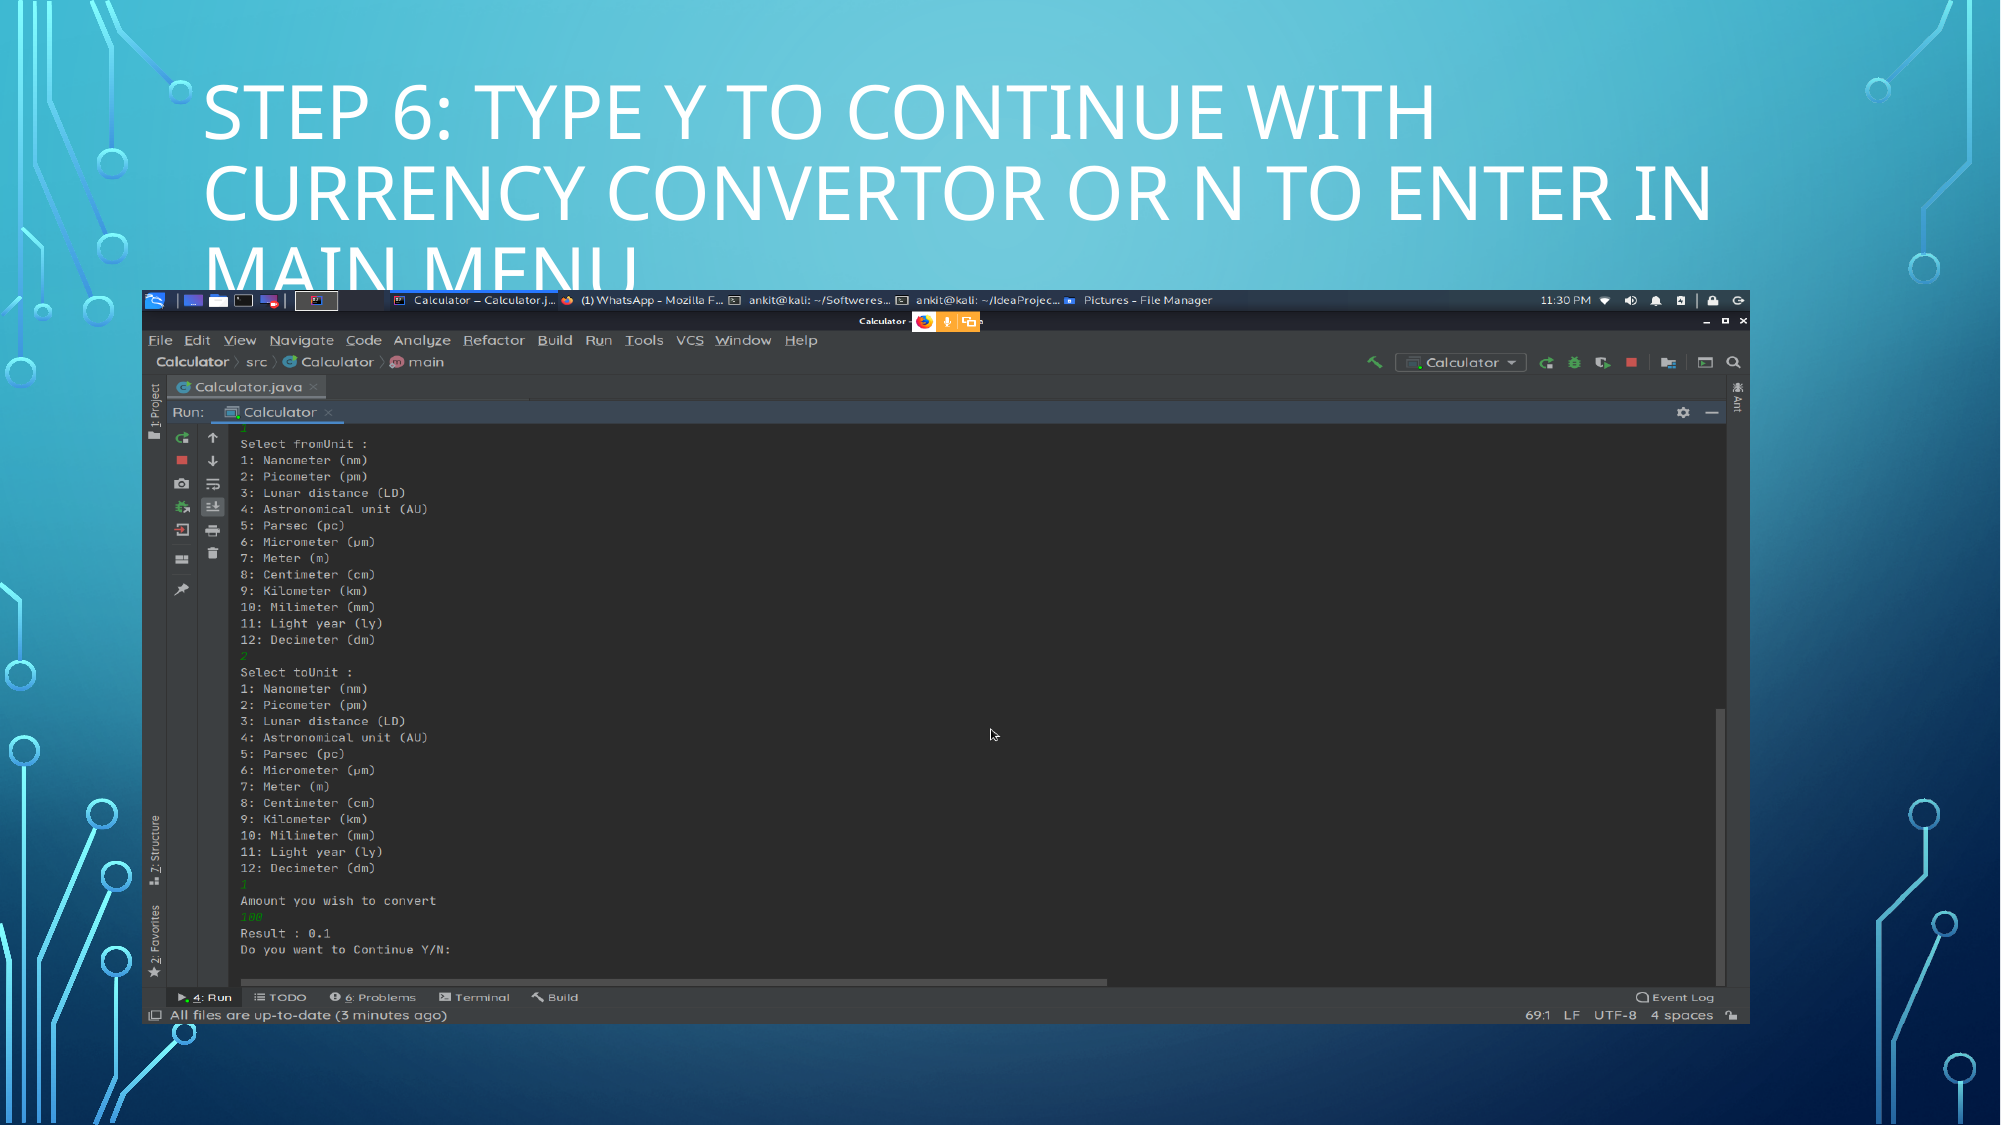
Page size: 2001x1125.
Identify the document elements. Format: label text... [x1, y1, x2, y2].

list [141, 290, 1750, 1024]
title STEP 6: TYPE Y TO CONTINUE WITH CURRENCY CONVERTOR OR N TO ENTER IN MAIN MENU [187, 101, 1813, 291]
